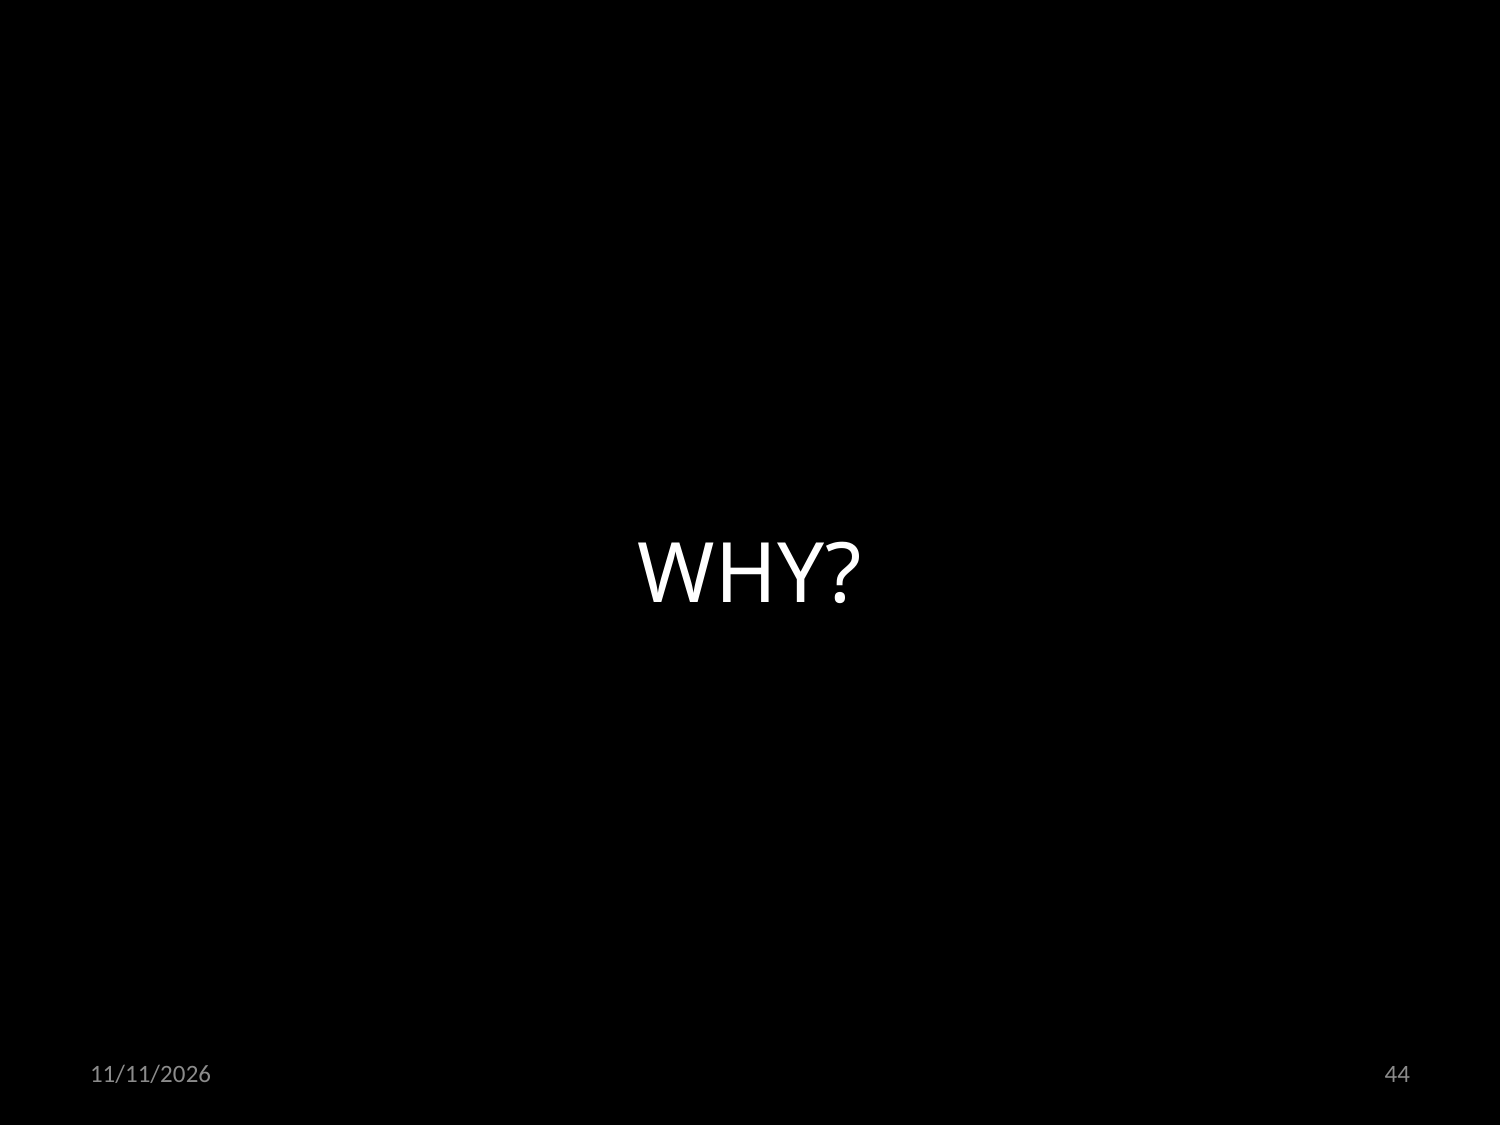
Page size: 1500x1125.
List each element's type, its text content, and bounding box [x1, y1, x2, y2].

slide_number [75, 1042, 425, 1103]
slide_number 44 [1074, 1042, 1425, 1103]
list WHY? [0, 512, 1500, 614]
